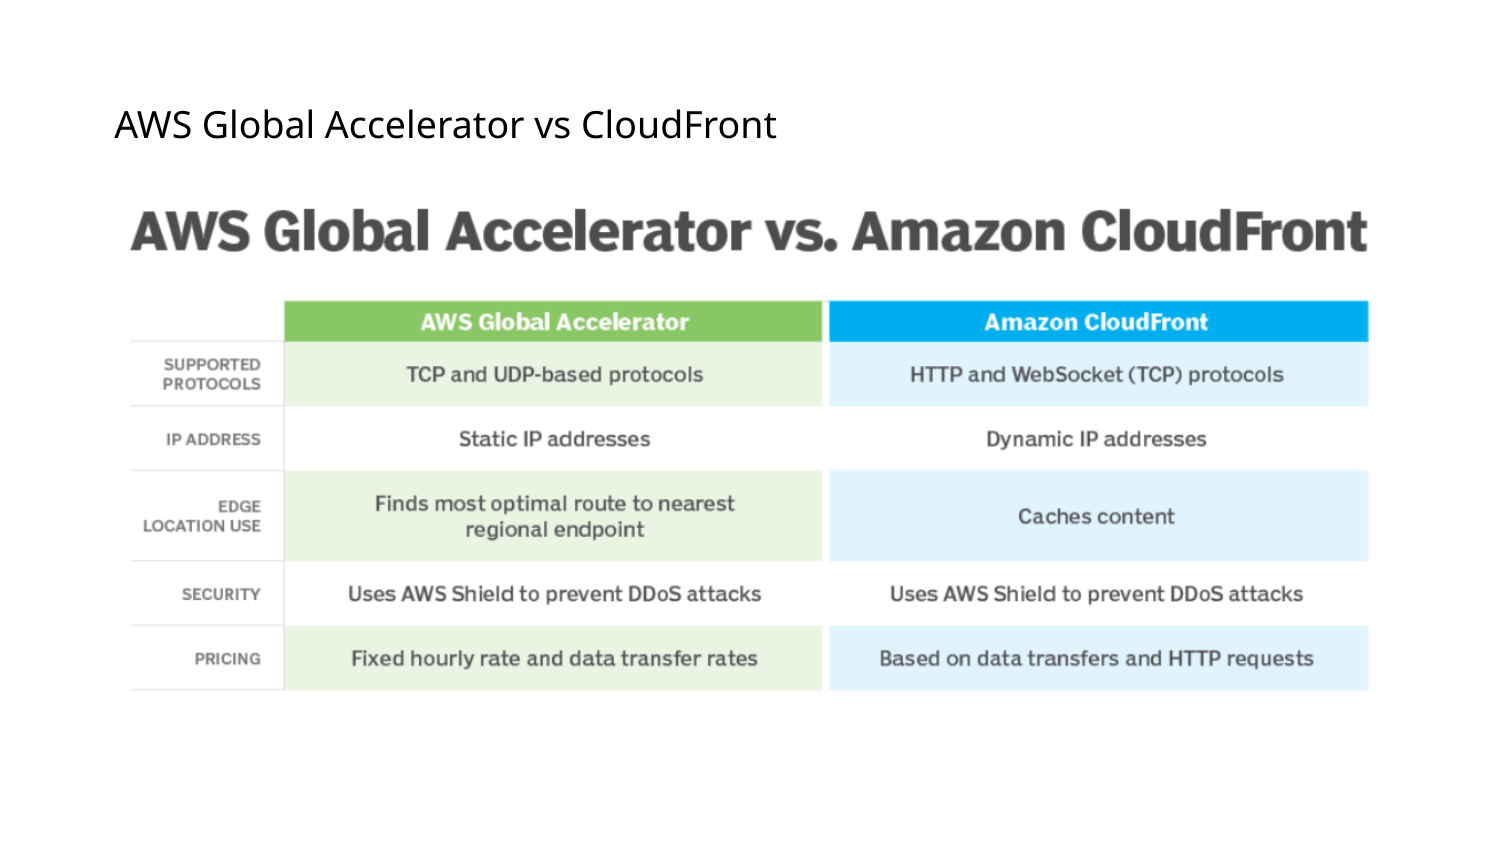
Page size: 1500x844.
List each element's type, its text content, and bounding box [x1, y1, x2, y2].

title AWS Global Accelerator vs CloudFront [103, 44, 1397, 208]
picture [122, 199, 1378, 702]
